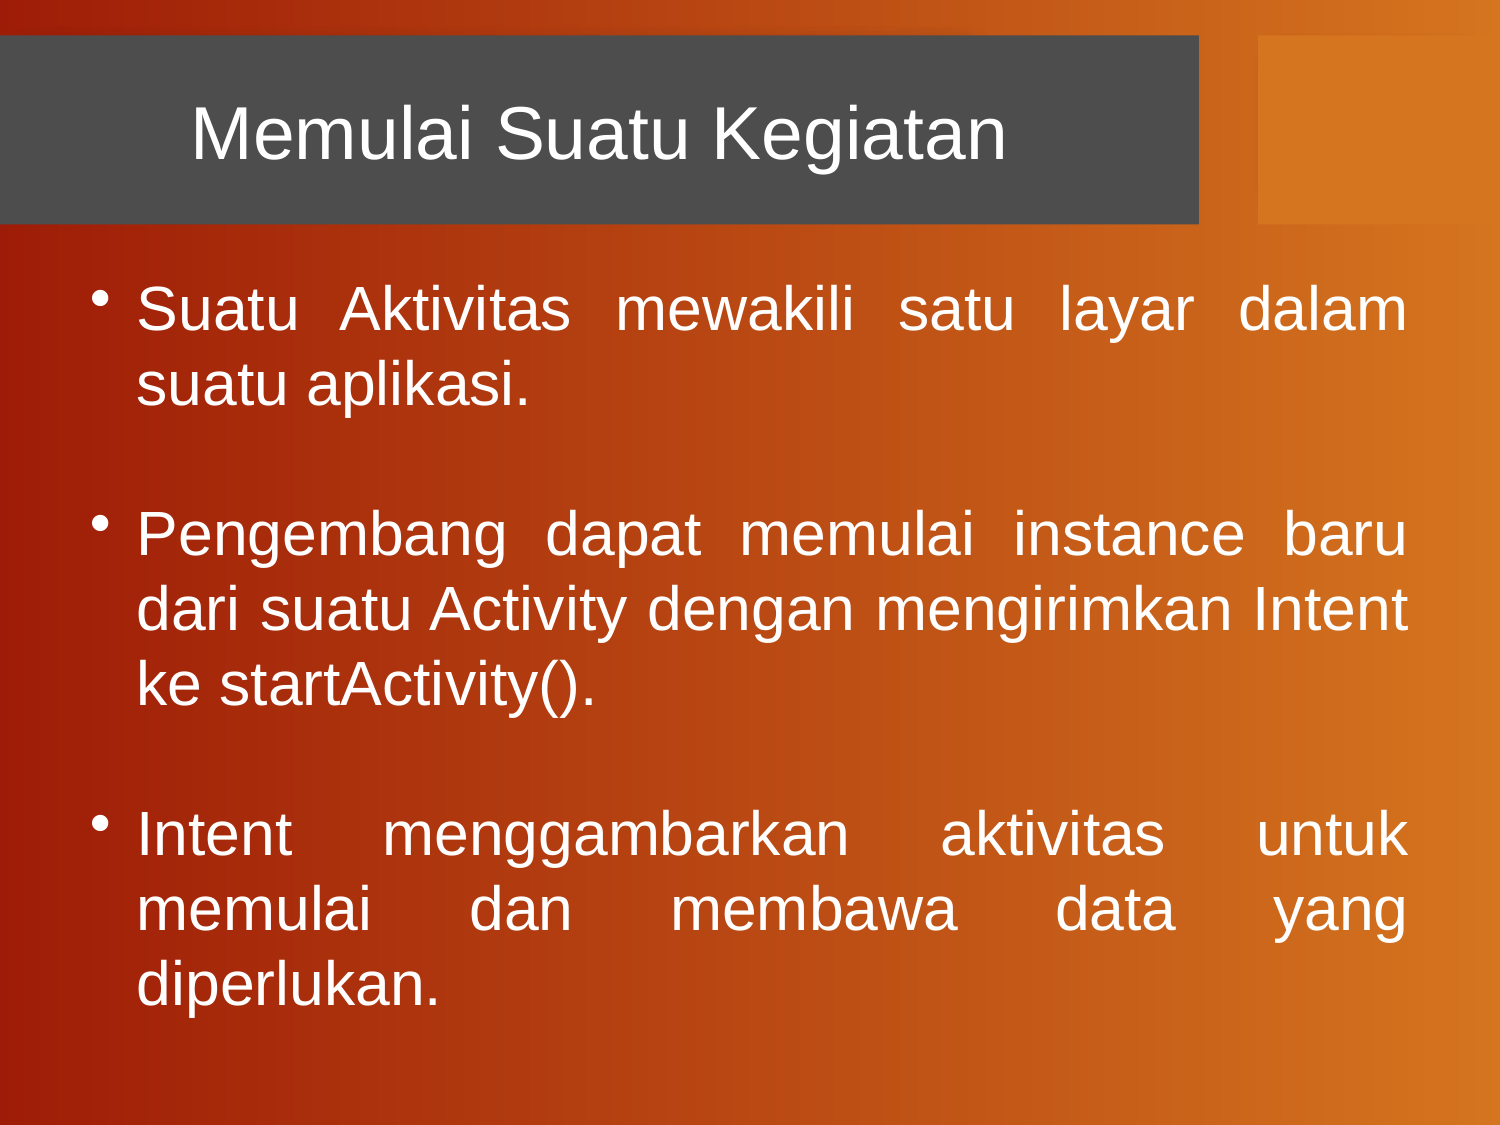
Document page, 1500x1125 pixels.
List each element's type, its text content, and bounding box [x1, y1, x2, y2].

title Memulai Suatu Kegiatan [0, 35, 1199, 225]
list Suatu Aktivitas mewakili satu layar dalam suatu aplikasi. Pengembang dapat memulai instance baru dari suatu Activity dengan mengirimkan Intent ke startActivity(). Intent menggambarkan aktivitas untuk memulai dan membawa data yang diperlukan. [75, 260, 1425, 1005]
